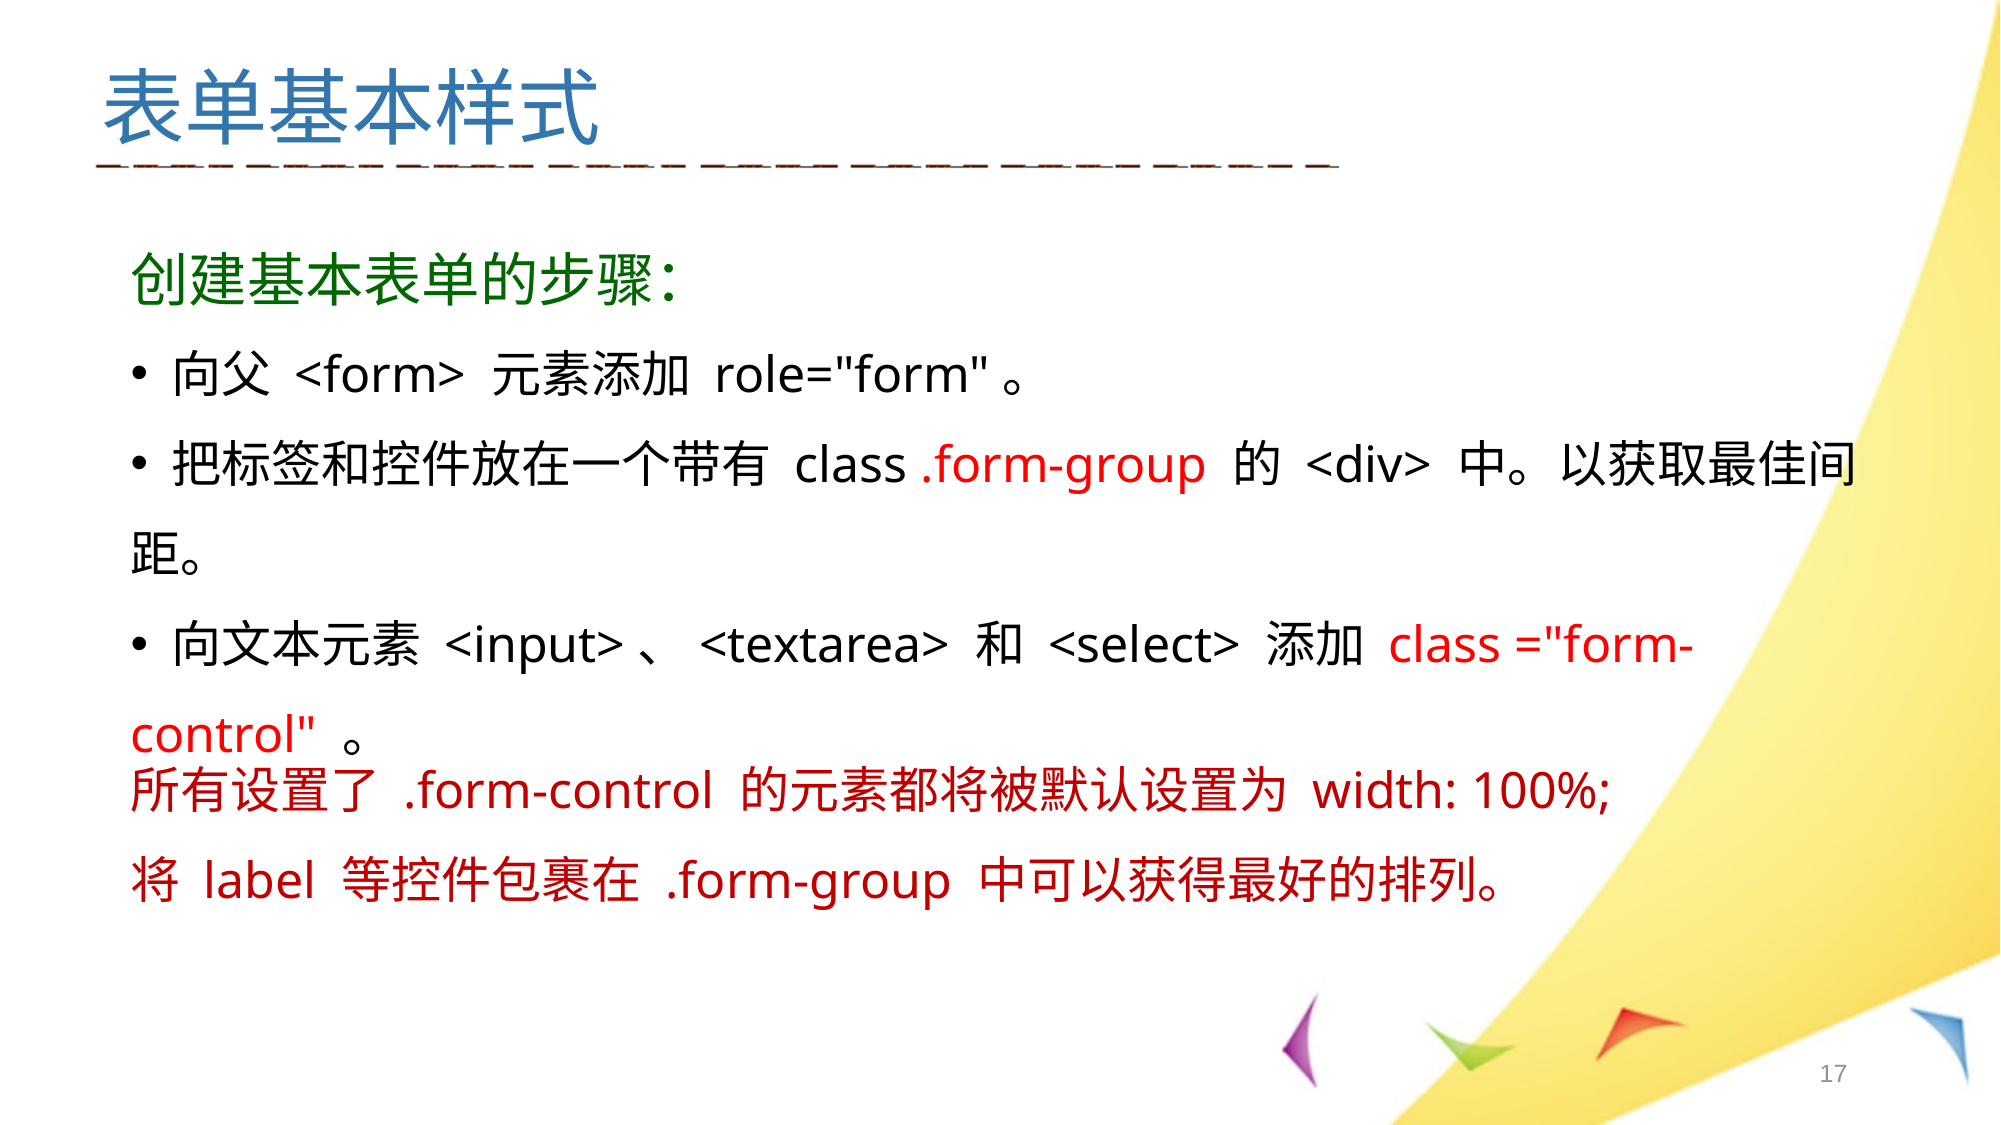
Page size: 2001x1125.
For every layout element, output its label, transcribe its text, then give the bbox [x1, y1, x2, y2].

picture [88, 0, 2000, 1125]
title 表单基本样式 [86, 45, 1914, 165]
text_box 创建基本表单的步骤： 向父 <form> 元素添加 role="form"。 把标签和控件放在一个带有 class .form-group 的 <div> 中。以获取最佳间距。 向文本元素 <input>、<textarea> 和 <select> 添加 class ="form-control" 。 [115, 200, 1914, 771]
text_box 所有设置了 .form-control 的元素都将被默认设置为 width: 100%; 将 label 等控件包裹在 .form-group 中可以获得最好的排列。 [115, 771, 1788, 917]
slide_number 17 [1412, 1042, 1863, 1103]
